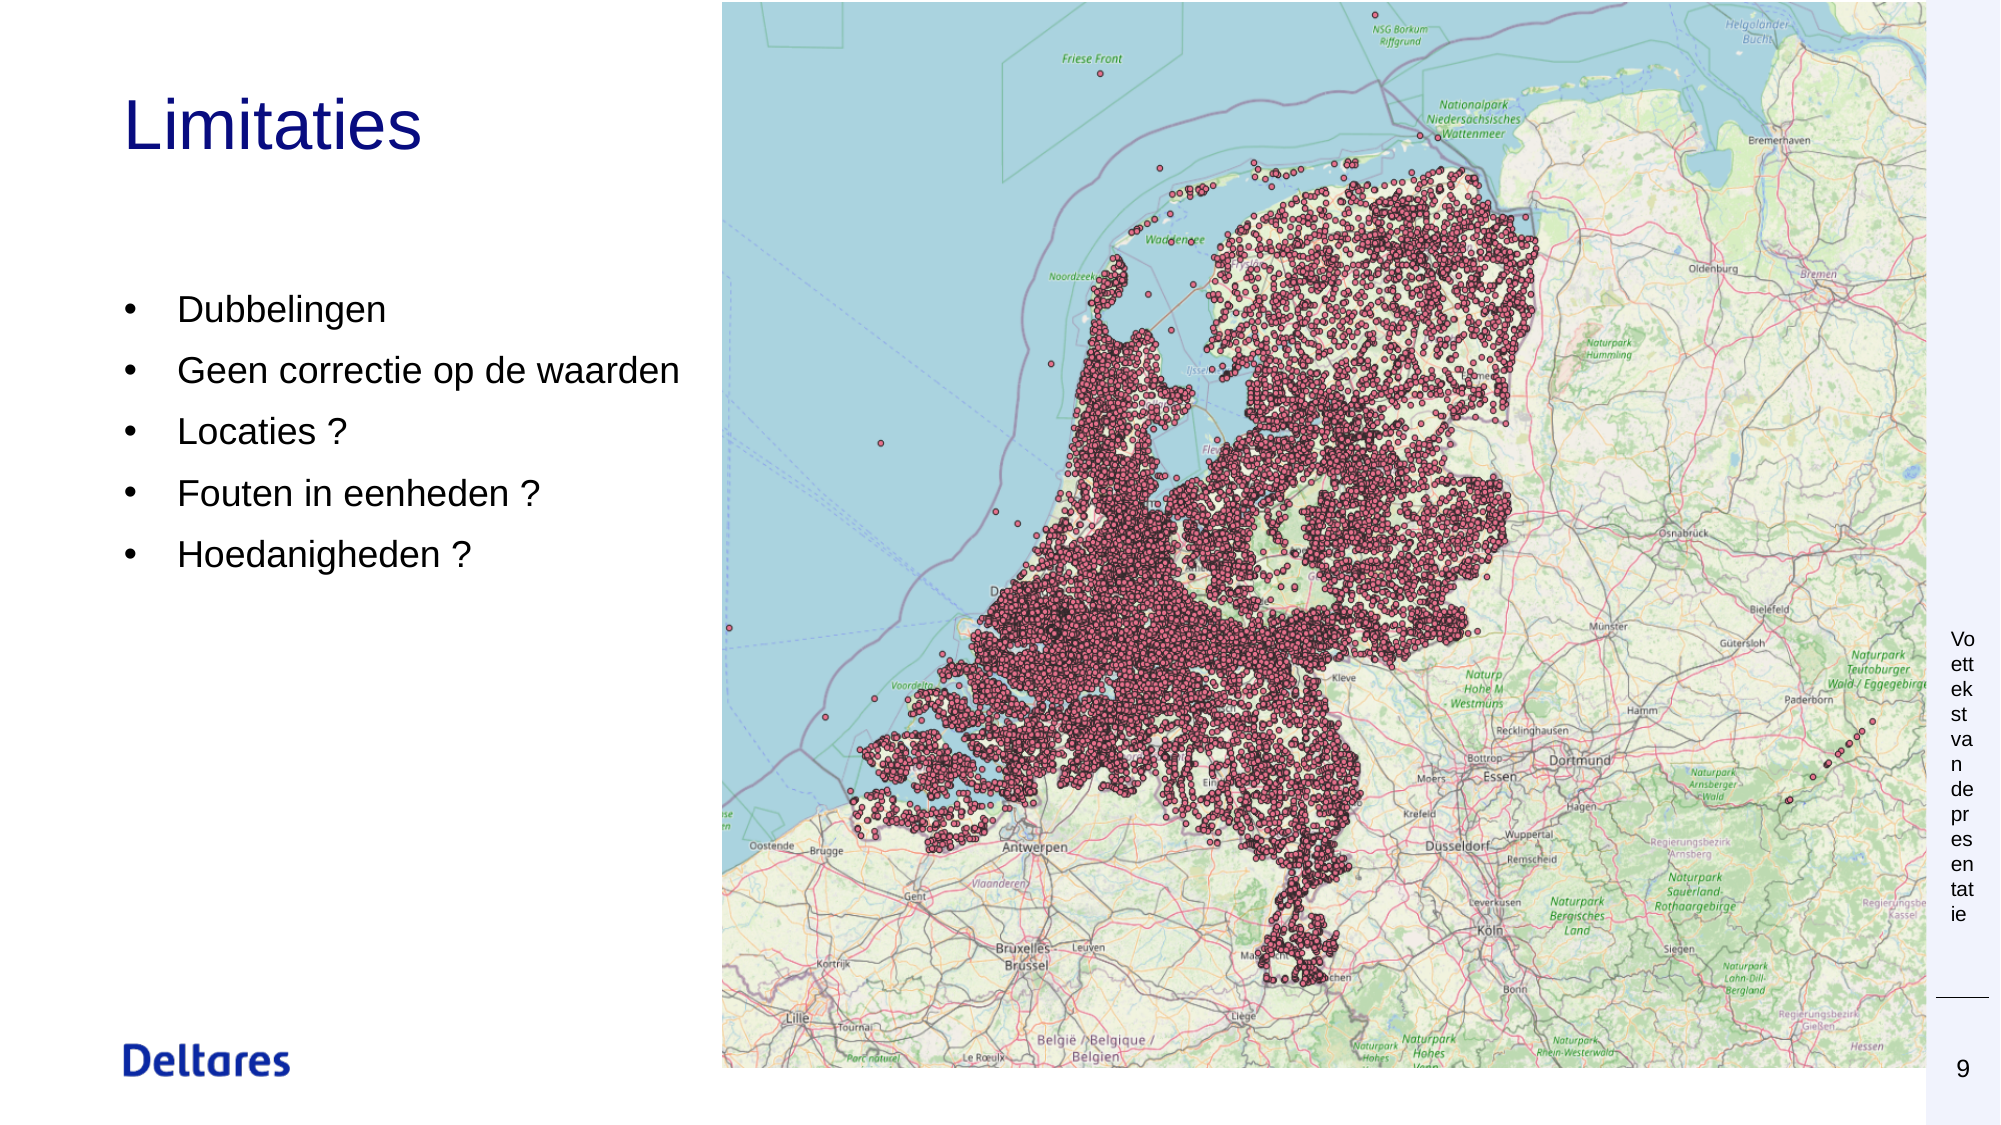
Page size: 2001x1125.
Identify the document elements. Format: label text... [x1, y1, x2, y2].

title Limitaties [123, 88, 722, 243]
slide_number 9 [1926, 1052, 2000, 1083]
picture [108, 1028, 304, 1092]
footer Voettekst van de presentatie [1950, 88, 1976, 926]
list Dubbelingen Geen correctie op de waarden Locaties ? Fouten in eenheden ? Hoedanigheden ? [123, 290, 722, 999]
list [722, 2, 1927, 1068]
